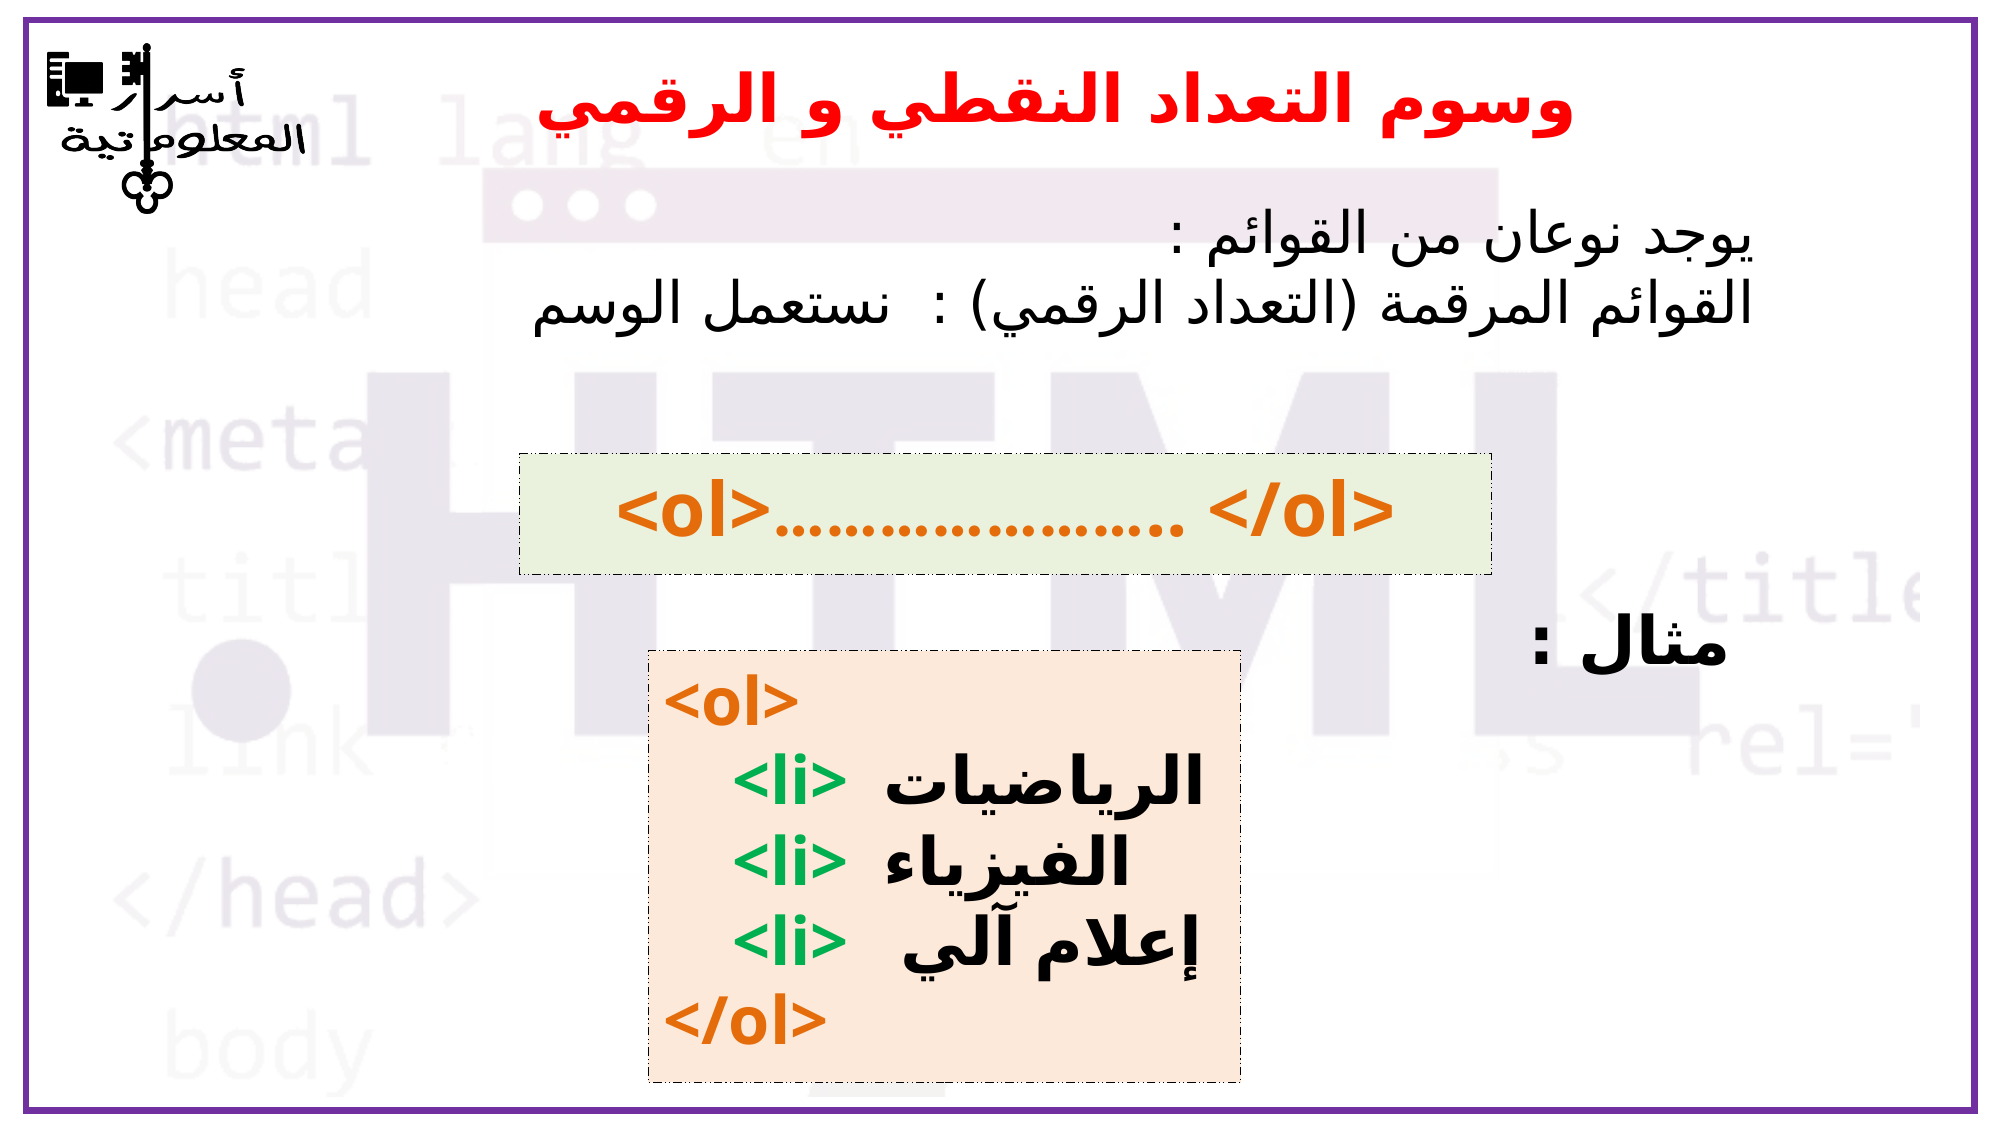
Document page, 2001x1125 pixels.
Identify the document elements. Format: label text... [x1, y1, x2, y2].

text_box <ol> <li> الرياضيات <li> الفيزياء <li> إعلام آلي </ol> [648, 650, 1241, 1083]
text_box [0, 21, 31, 128]
text_box يوجد نوعان من القوائم : القوائم المرقمة (التعداد الرقمي) : نستعمل الوسم [498, 188, 1771, 343]
text_box <ol>………………….. </ol> [519, 453, 1492, 575]
picture [47, 43, 305, 214]
text_box مثال : [1397, 590, 1746, 712]
text_box وسوم التعداد النقطي و الرقمي [520, 48, 1593, 143]
